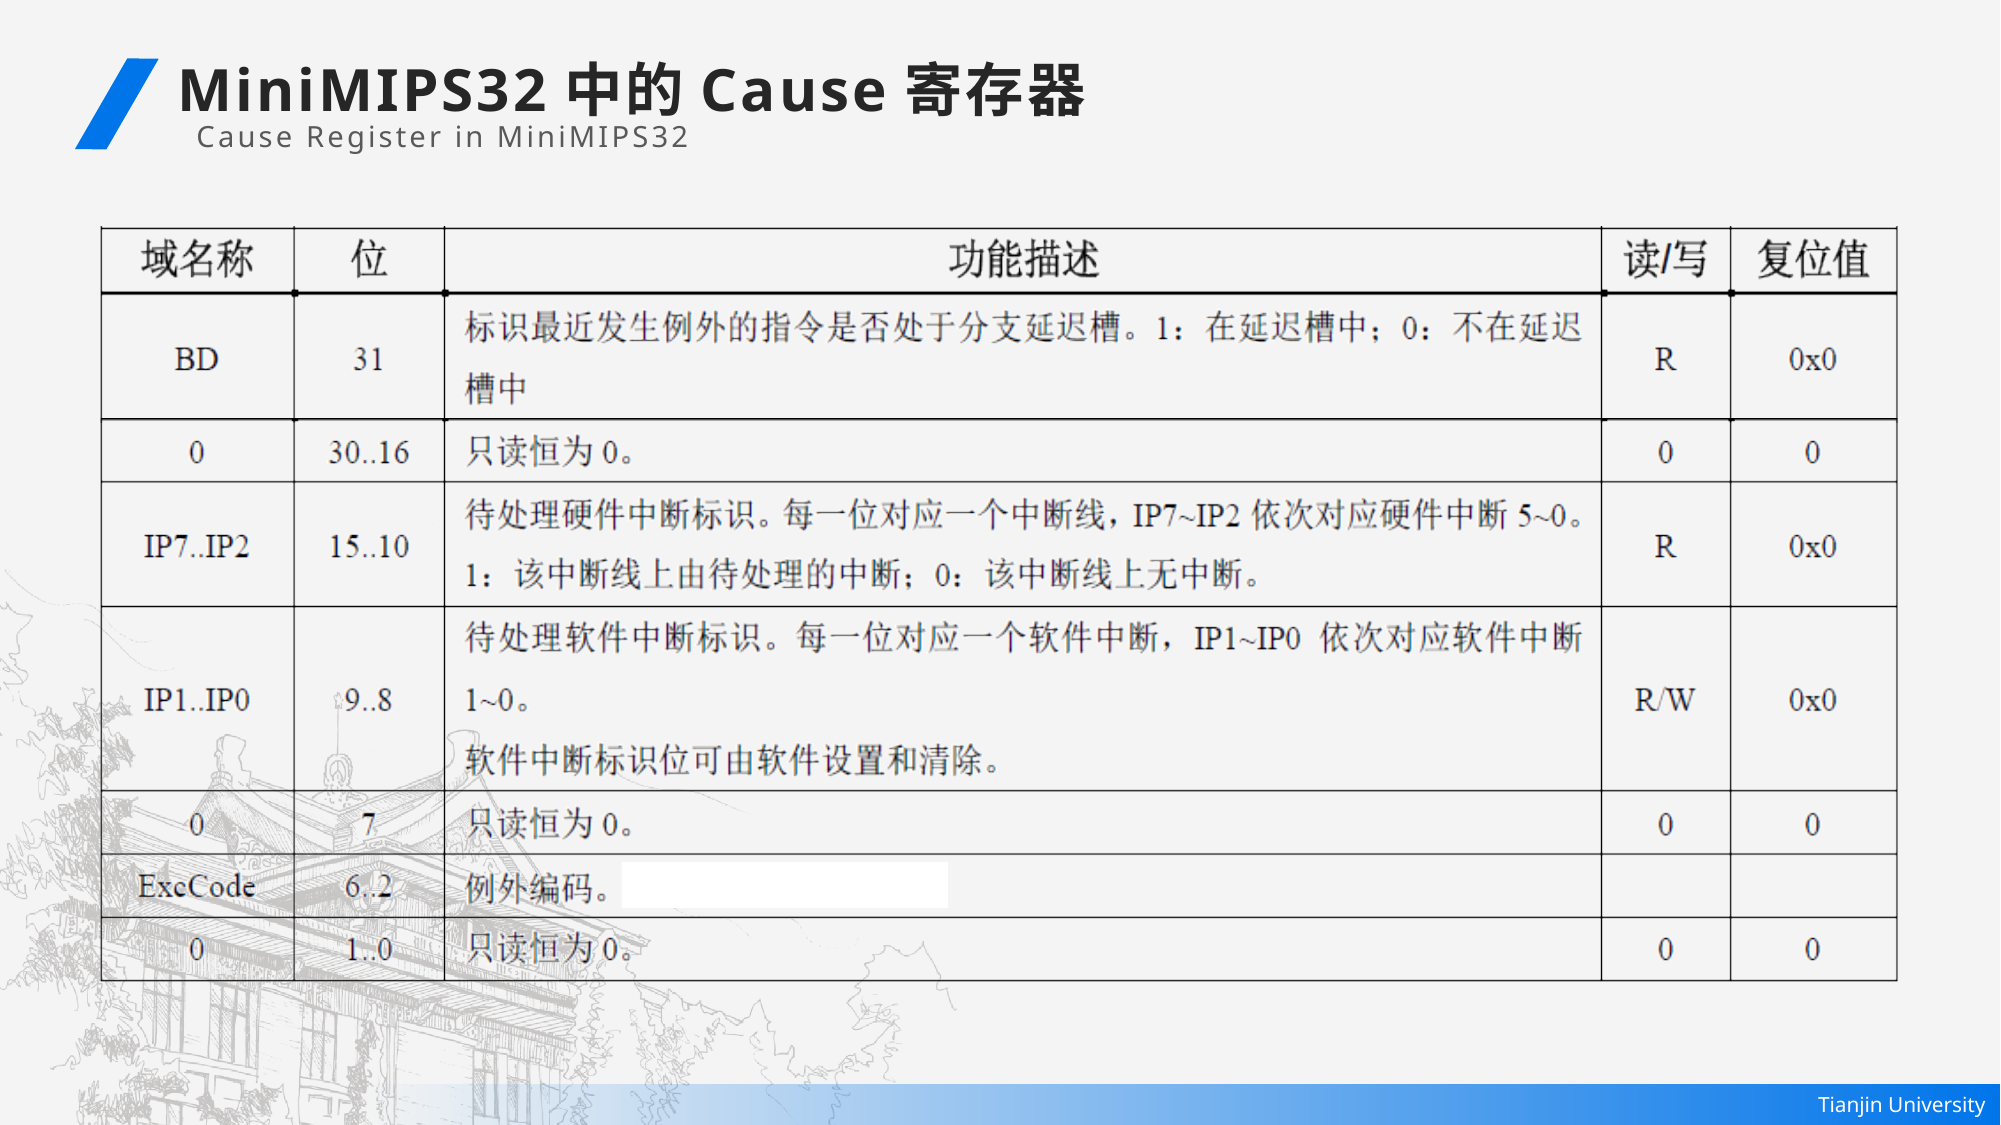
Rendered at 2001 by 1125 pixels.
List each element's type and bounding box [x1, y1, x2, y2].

text_box [74, 109, 98, 150]
text_box [99, 226, 1900, 984]
text_box [98, 45, 1067, 162]
